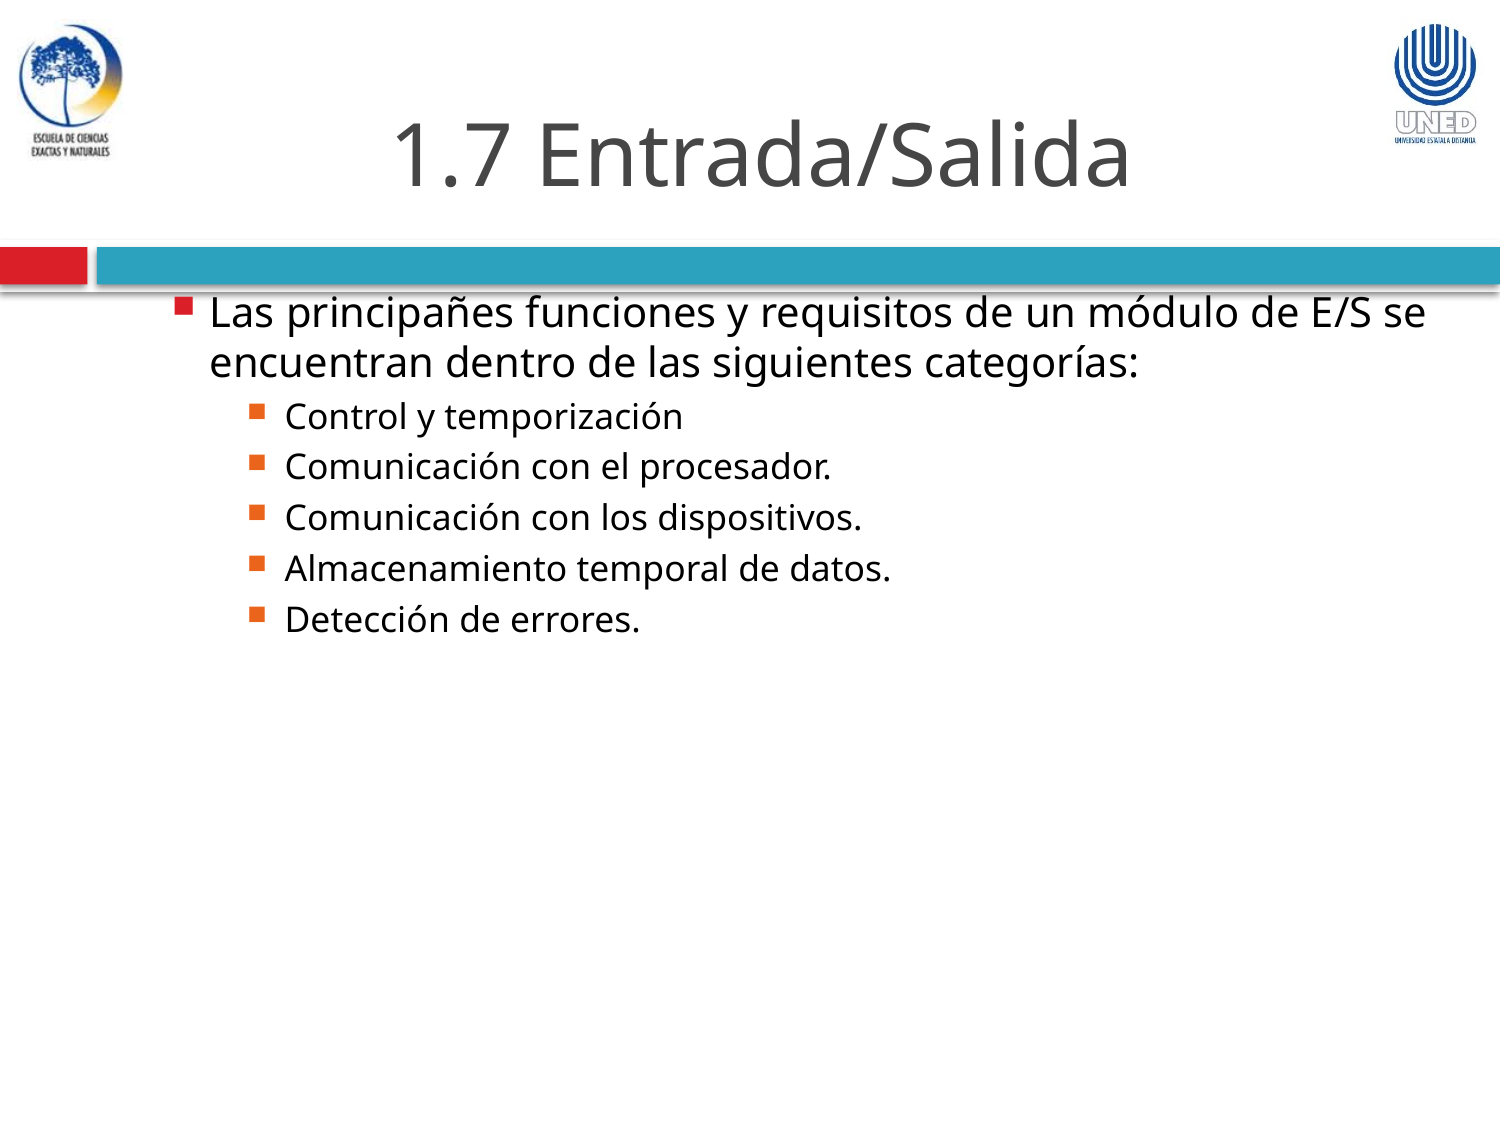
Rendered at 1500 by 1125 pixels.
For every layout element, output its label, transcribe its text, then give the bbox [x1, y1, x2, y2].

picture [17, 19, 124, 161]
text_box 1.7 Entrada/Salida [147, 25, 1376, 211]
picture [1387, 19, 1483, 147]
list Las principañes funciones y requisitos de un módulo de E/S se encuentran dentro de las siguientes categorías: Control y temporización Comunicación con el procesador. Comunicación con los dispositivos. Almacenamiento temporal de datos. Detección de errores. [46, 278, 1441, 1047]
